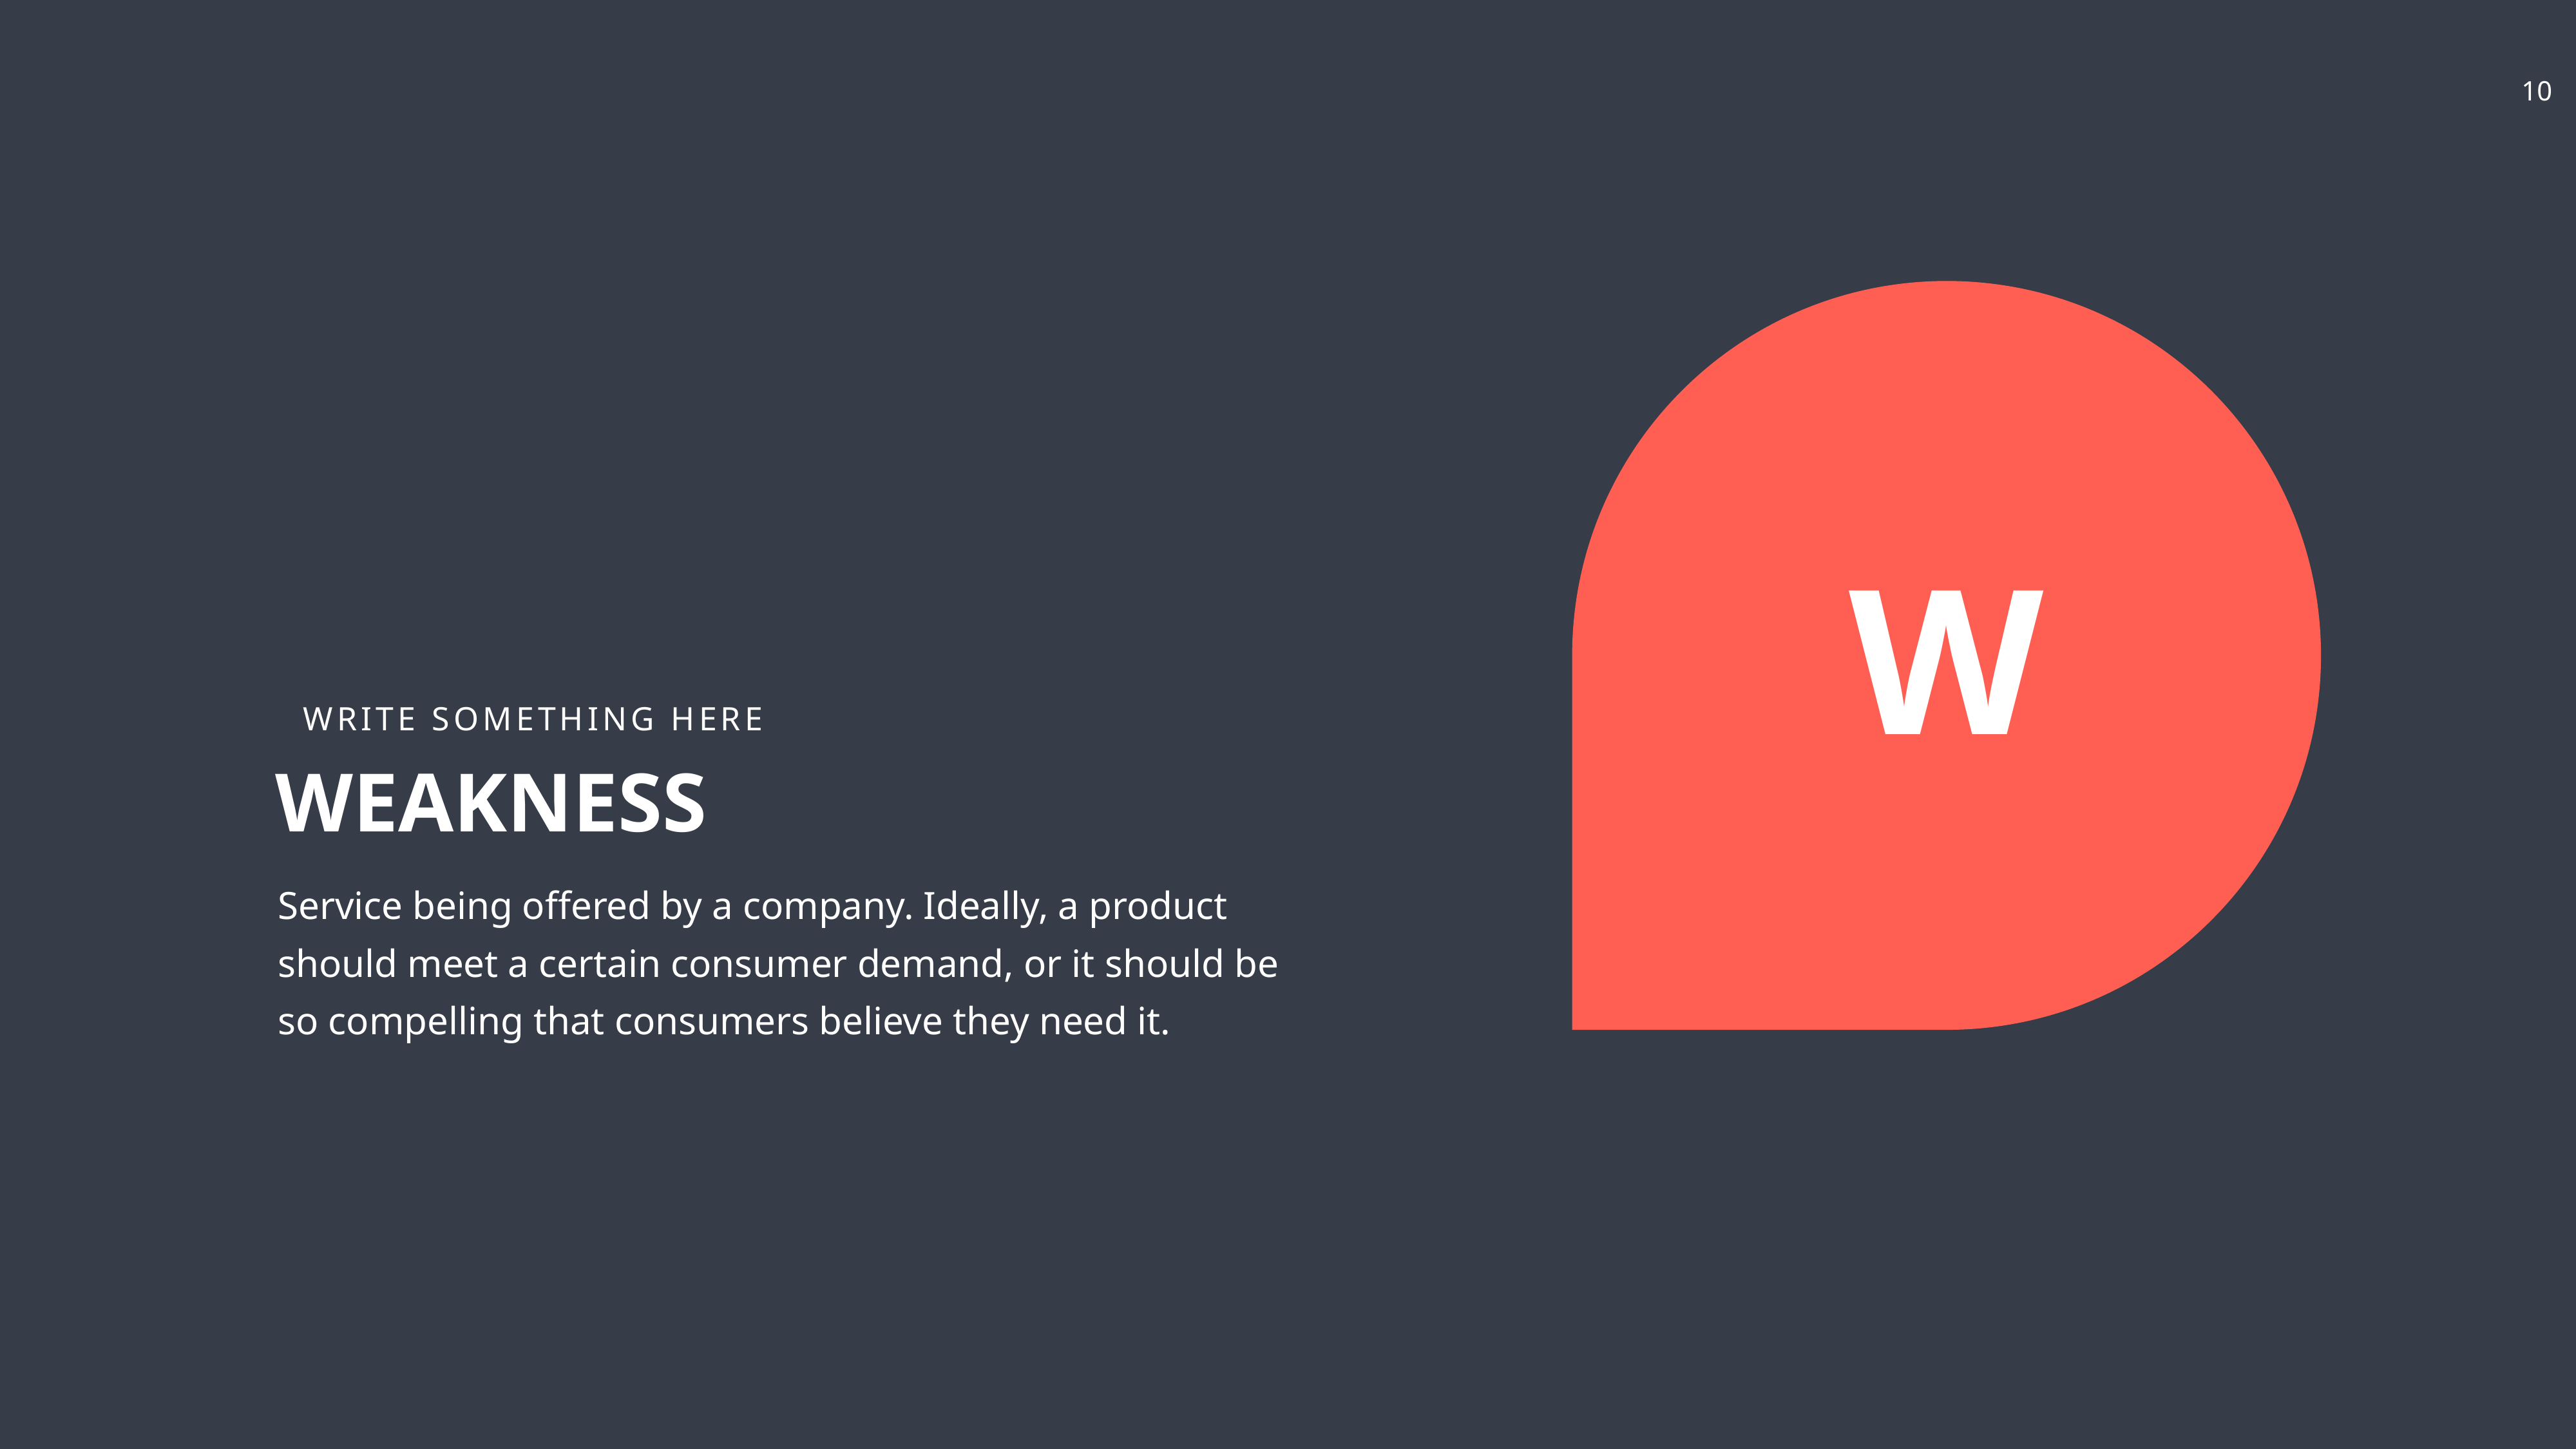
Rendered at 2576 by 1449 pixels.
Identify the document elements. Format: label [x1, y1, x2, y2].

text_box [1572, 281, 2322, 1030]
text_box [254, 694, 1342, 1051]
